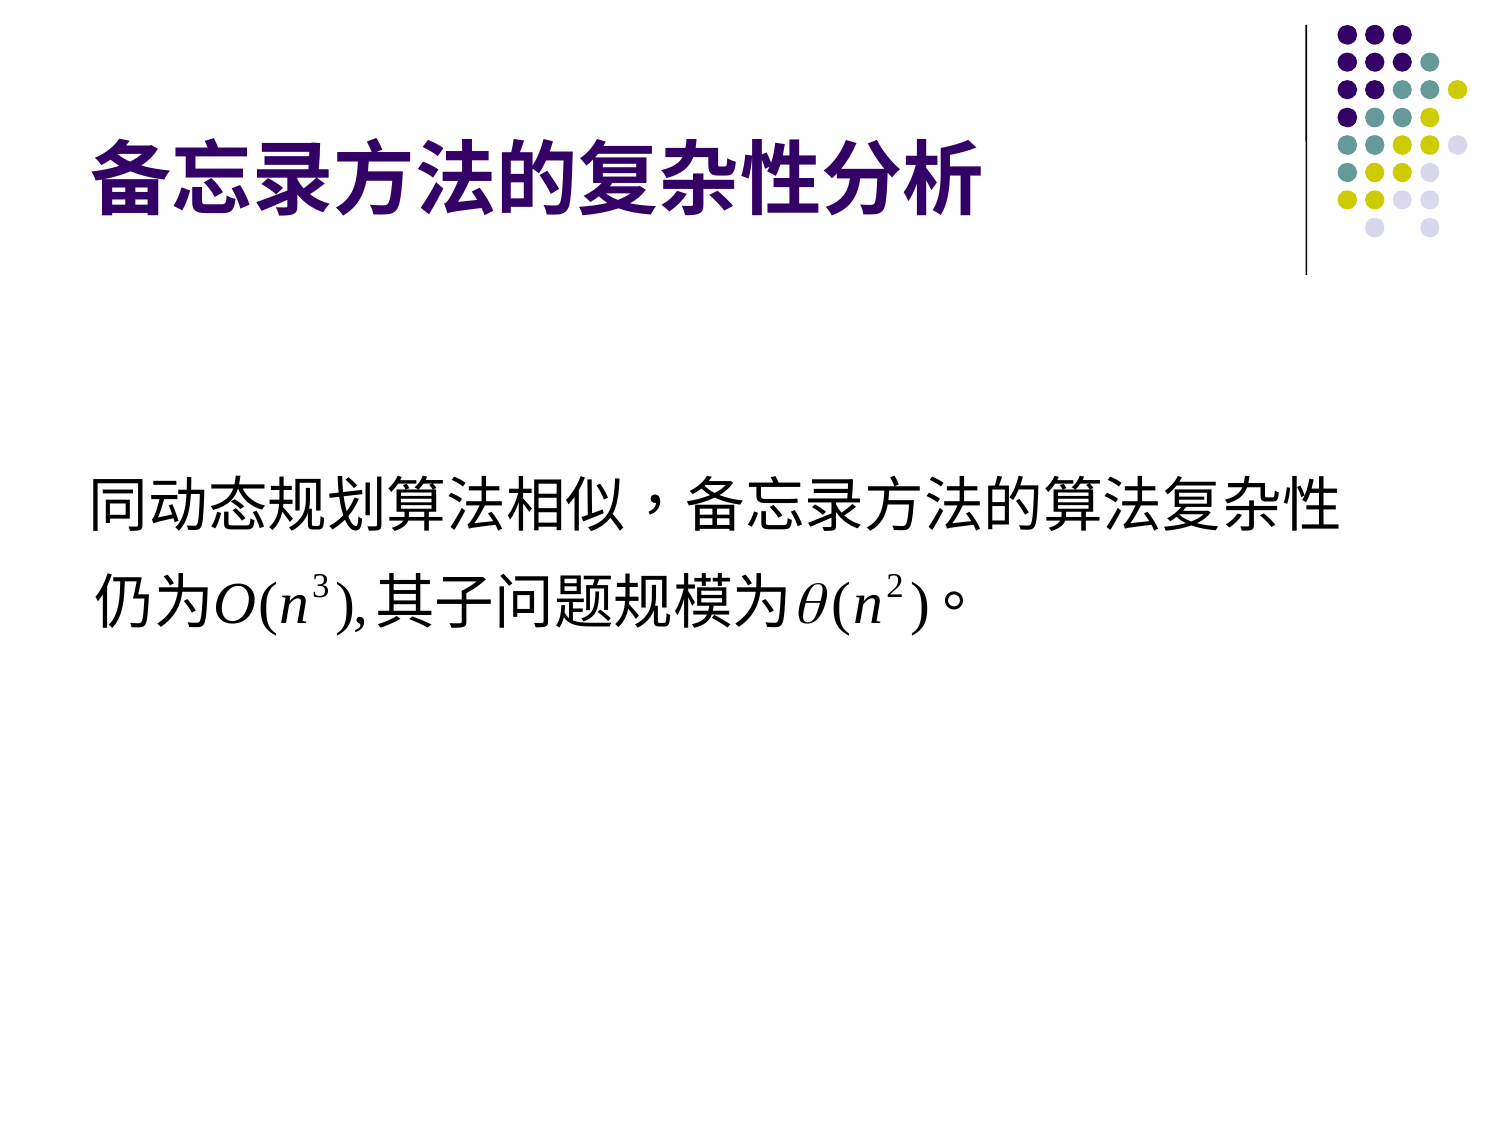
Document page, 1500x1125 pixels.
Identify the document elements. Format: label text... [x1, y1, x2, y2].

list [87, 462, 1351, 652]
title 备忘录方法的复杂性分析 [75, 20, 1313, 233]
